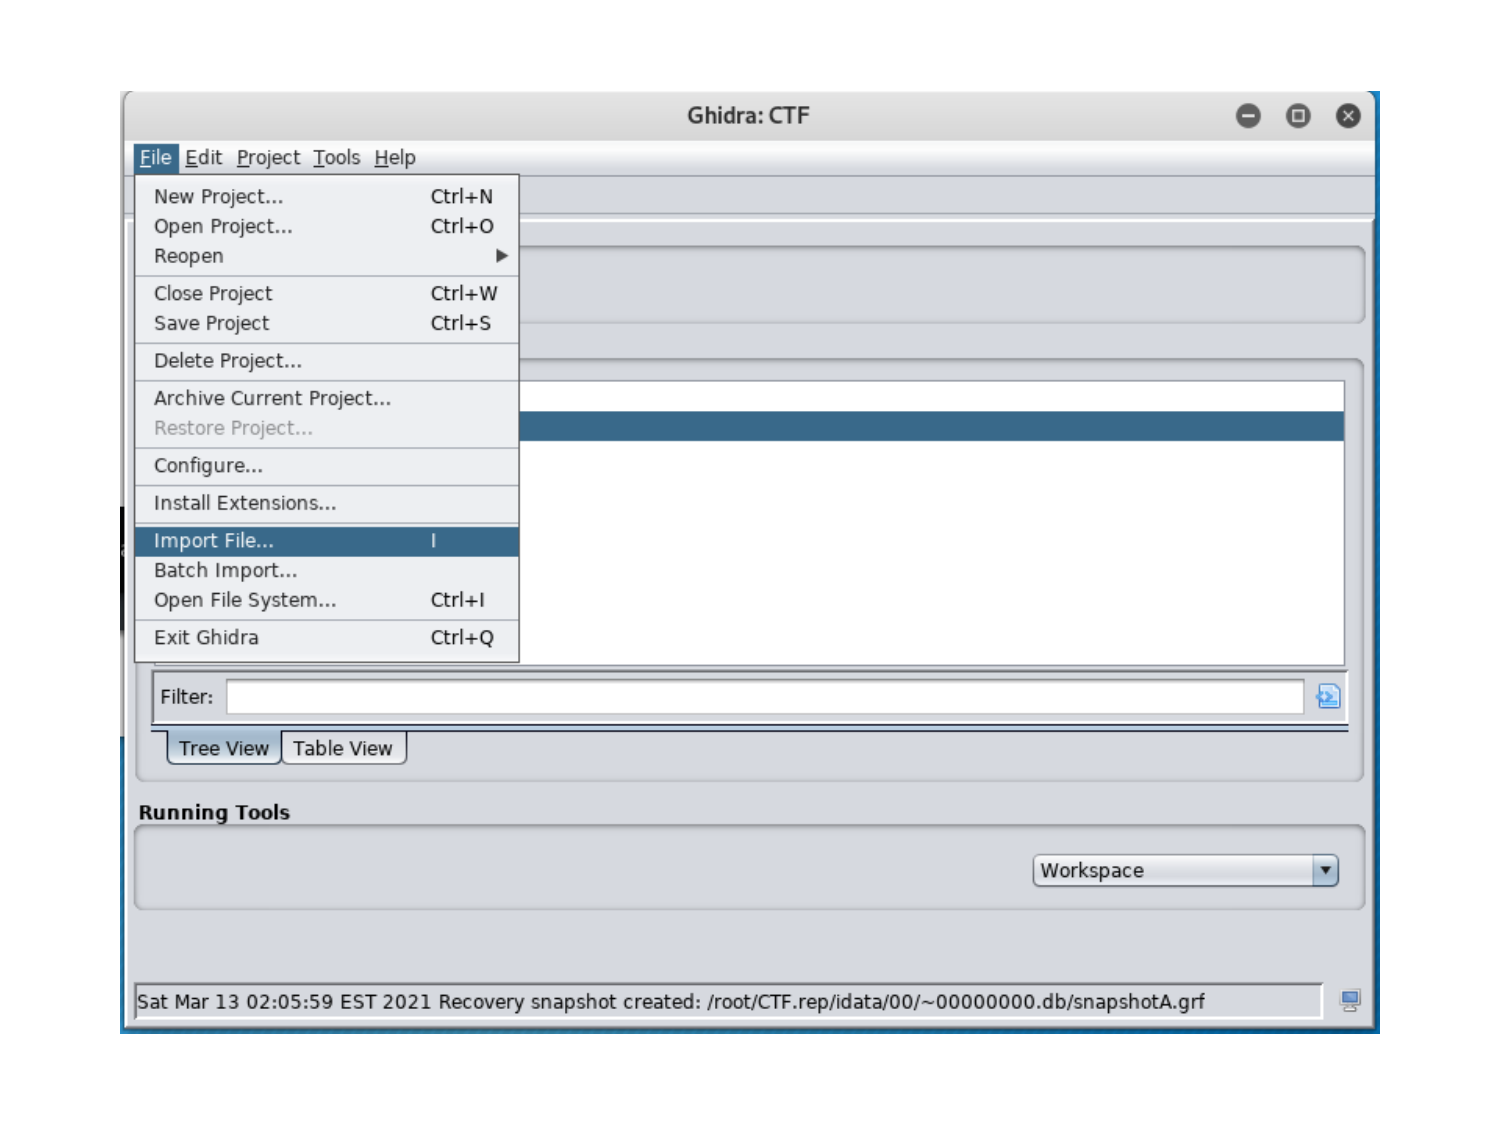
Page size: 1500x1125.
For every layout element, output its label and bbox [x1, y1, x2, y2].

picture [120, 91, 1380, 1034]
